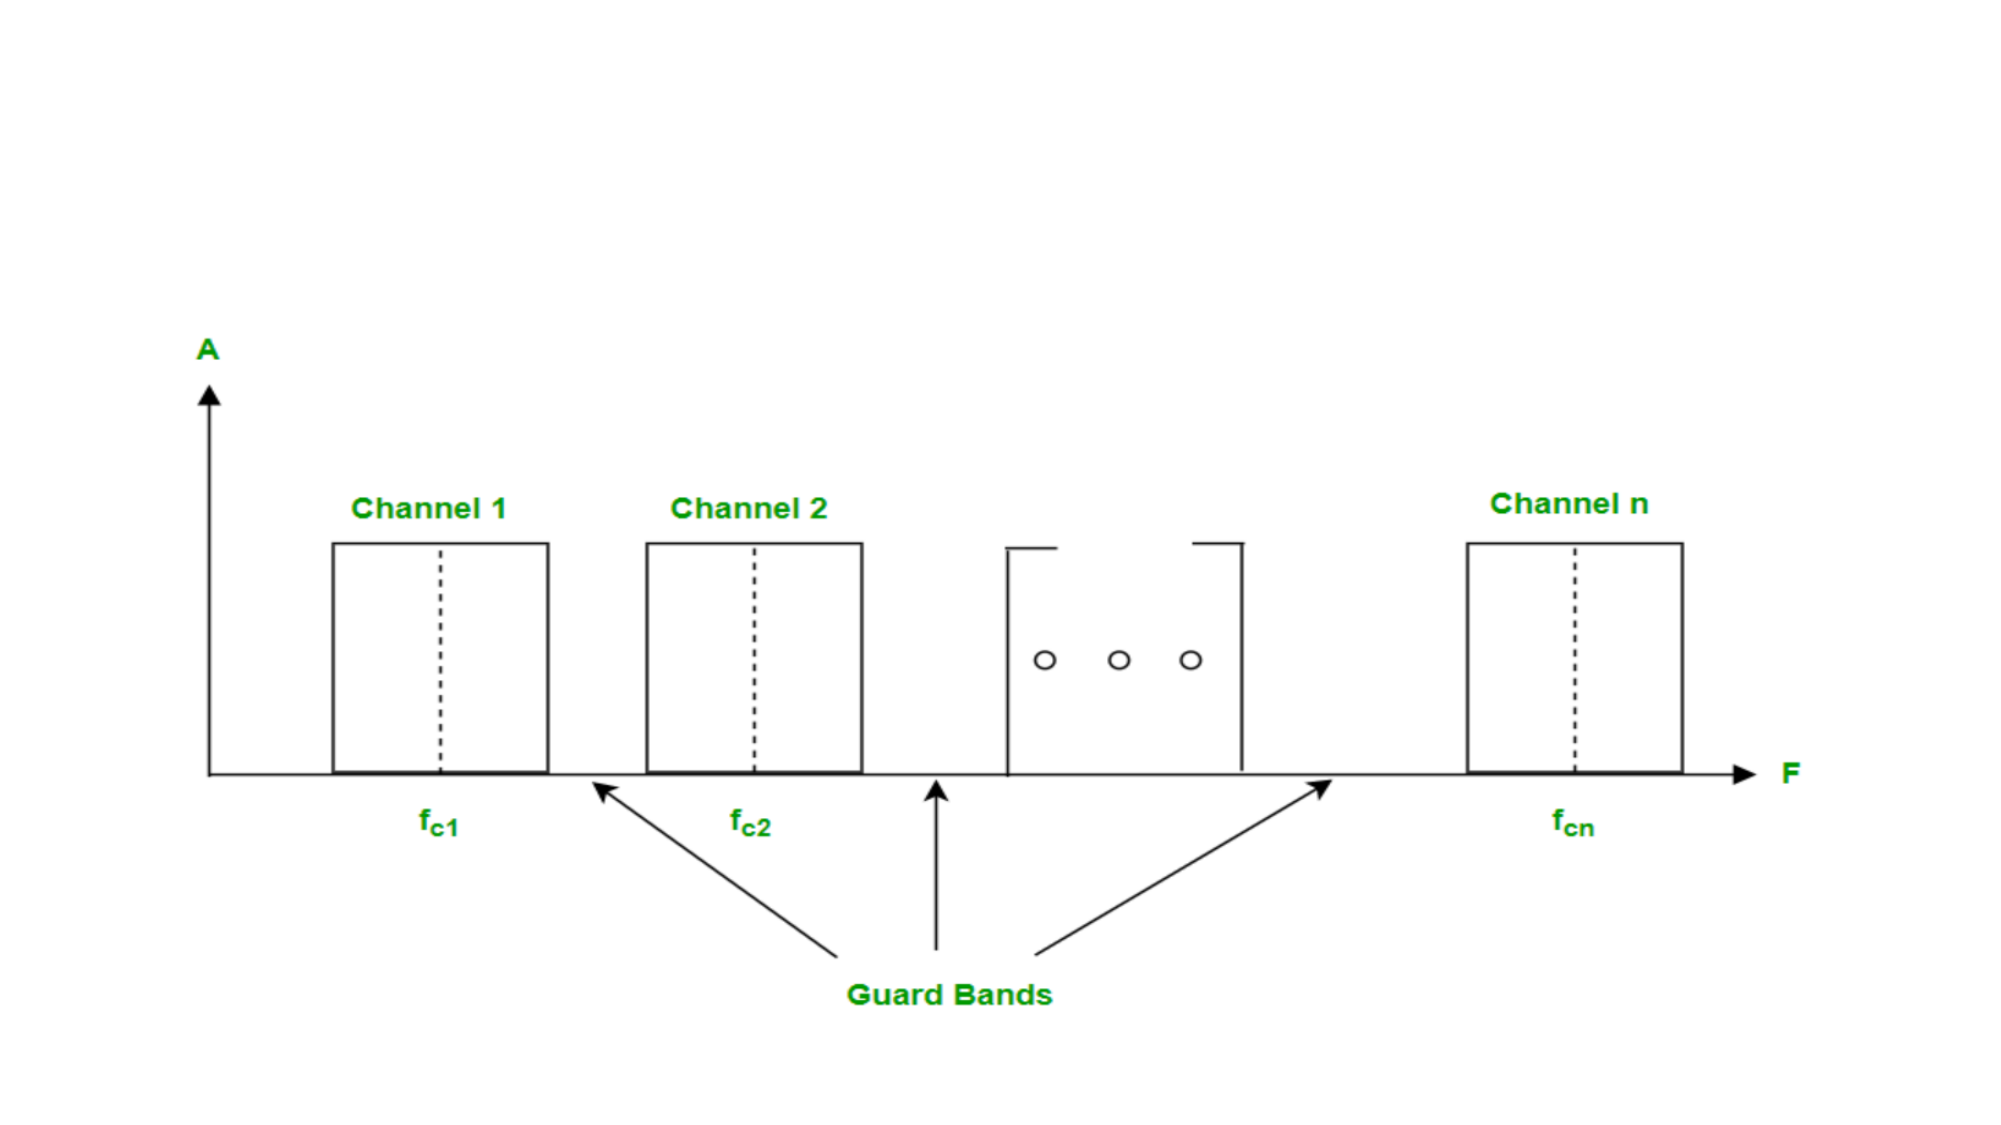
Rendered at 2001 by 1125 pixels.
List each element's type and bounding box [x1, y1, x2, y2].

list [148, 299, 1817, 1014]
